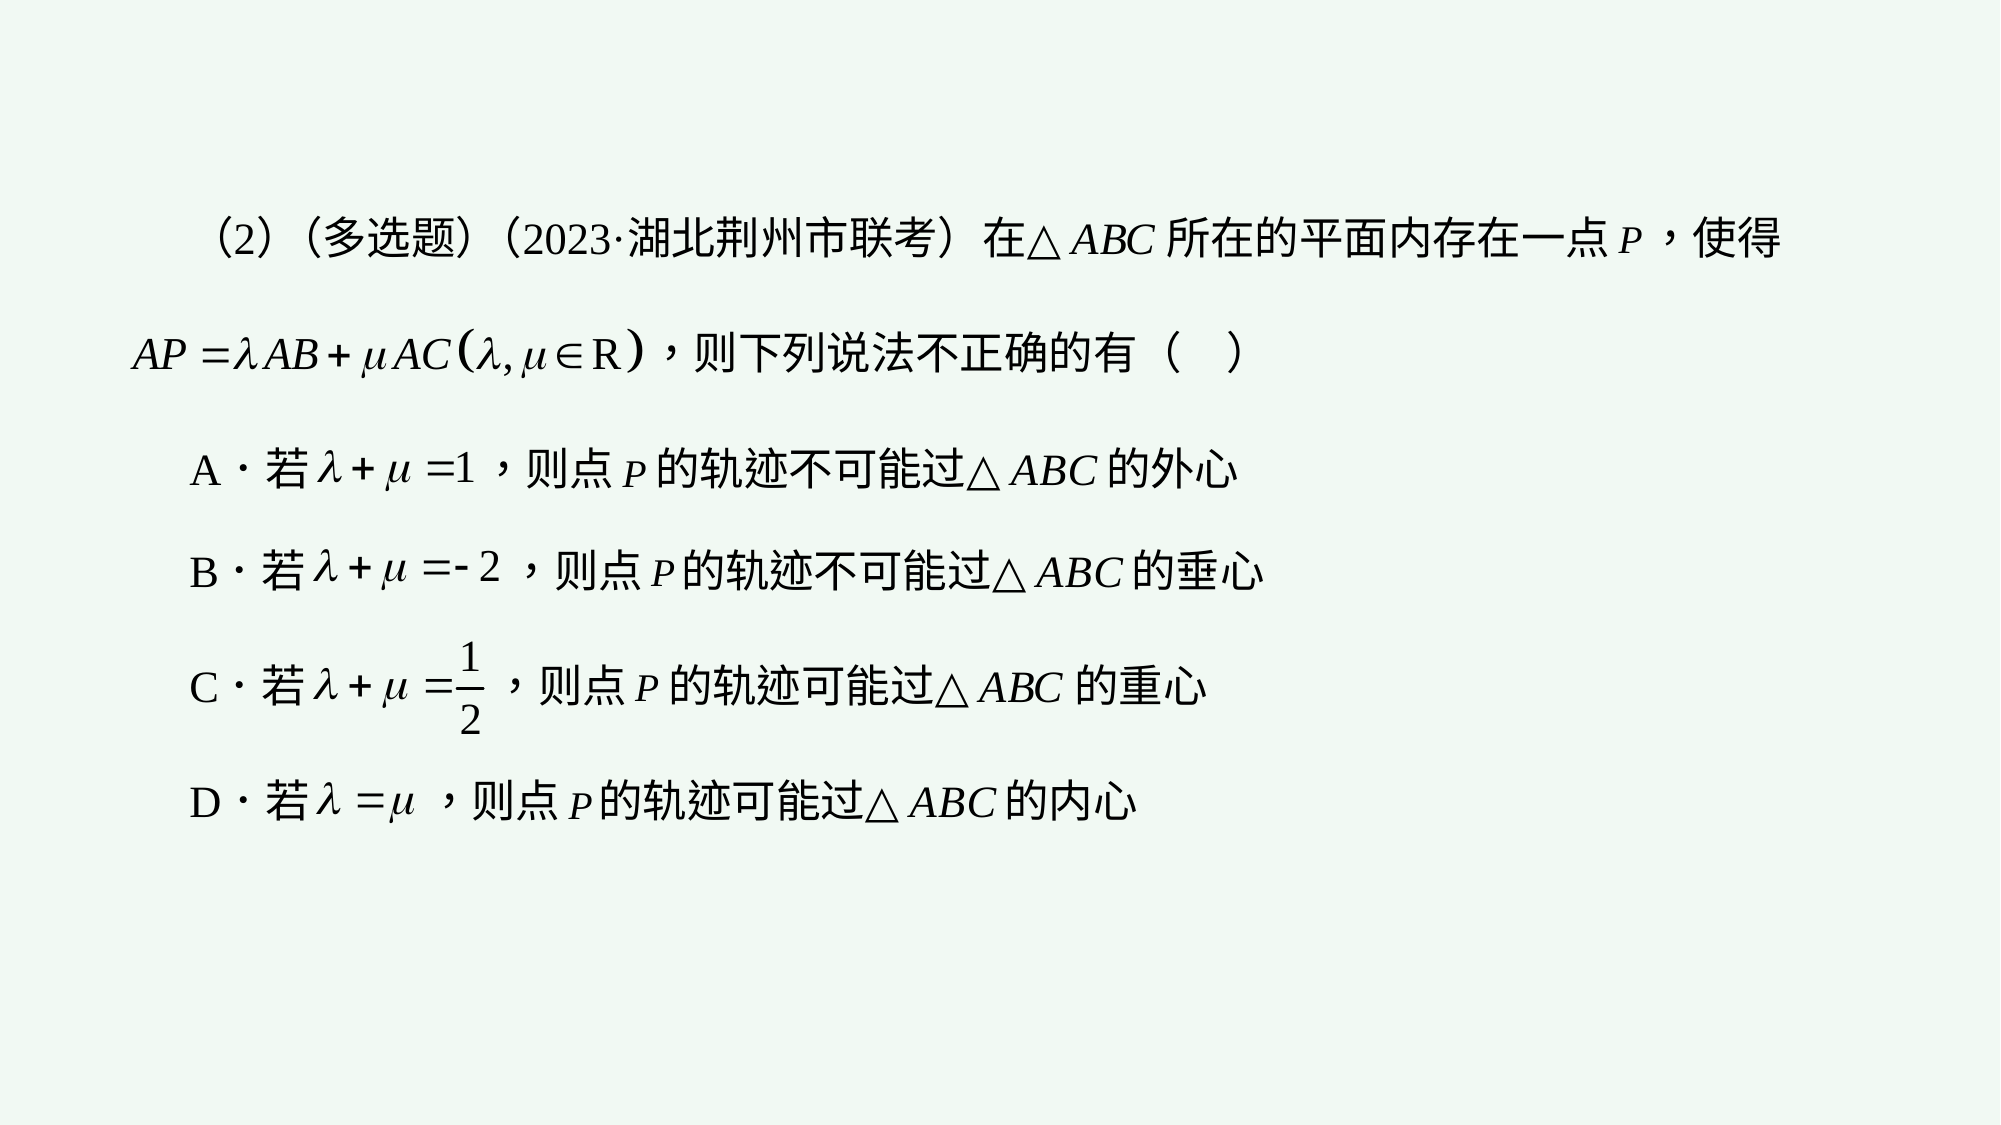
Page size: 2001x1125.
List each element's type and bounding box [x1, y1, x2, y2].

text_box [122, 187, 1881, 1054]
